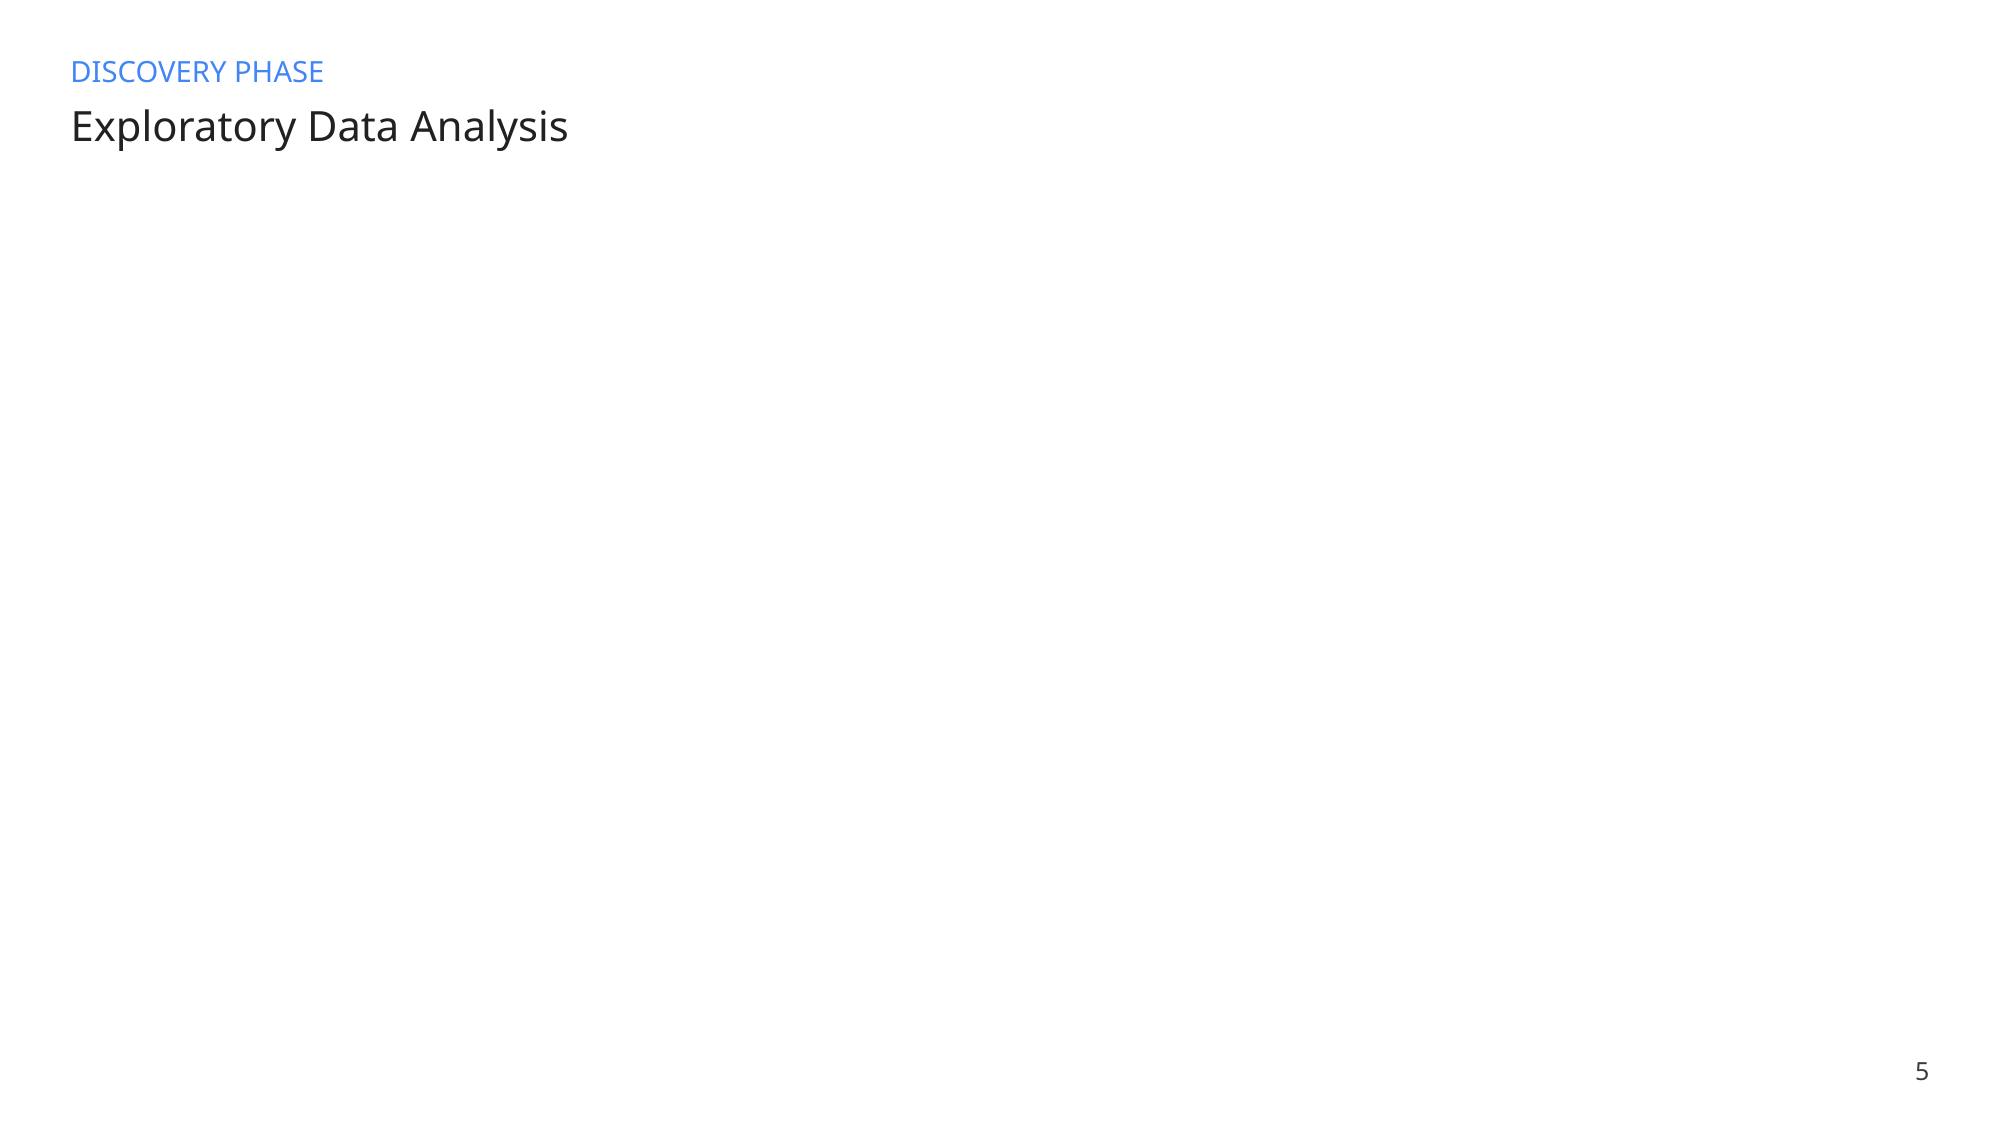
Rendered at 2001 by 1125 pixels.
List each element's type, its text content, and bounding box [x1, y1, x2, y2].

list DISCOVERY PHASE [55, 49, 1945, 90]
title Exploratory Data Analysis [55, 100, 1945, 156]
slide_number 5 [1494, 1042, 1945, 1103]
